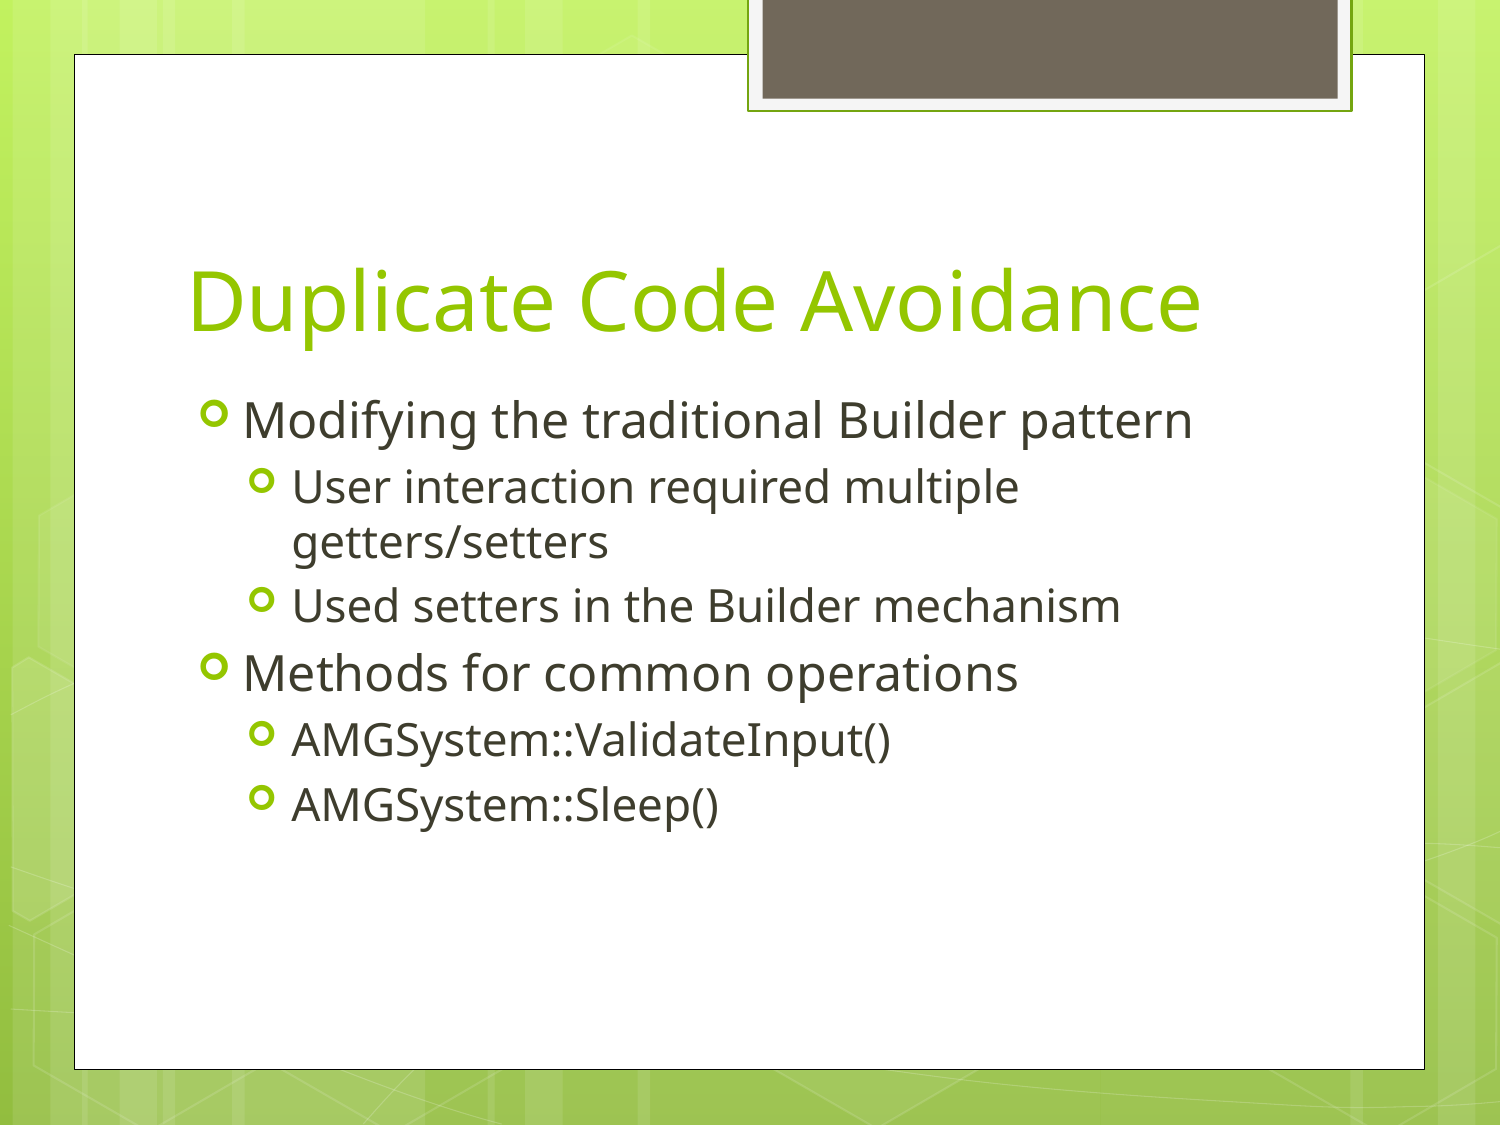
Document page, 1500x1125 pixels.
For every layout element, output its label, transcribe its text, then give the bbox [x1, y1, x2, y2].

title Duplicate Code Avoidance [171, 168, 1324, 357]
list Modifying the traditional Builder pattern User interaction required multiple getters/setters Used setters in the Builder mechanism Methods for common operations AMGSystem::ValidateInput() AMGSystem::Sleep() [171, 381, 1283, 957]
